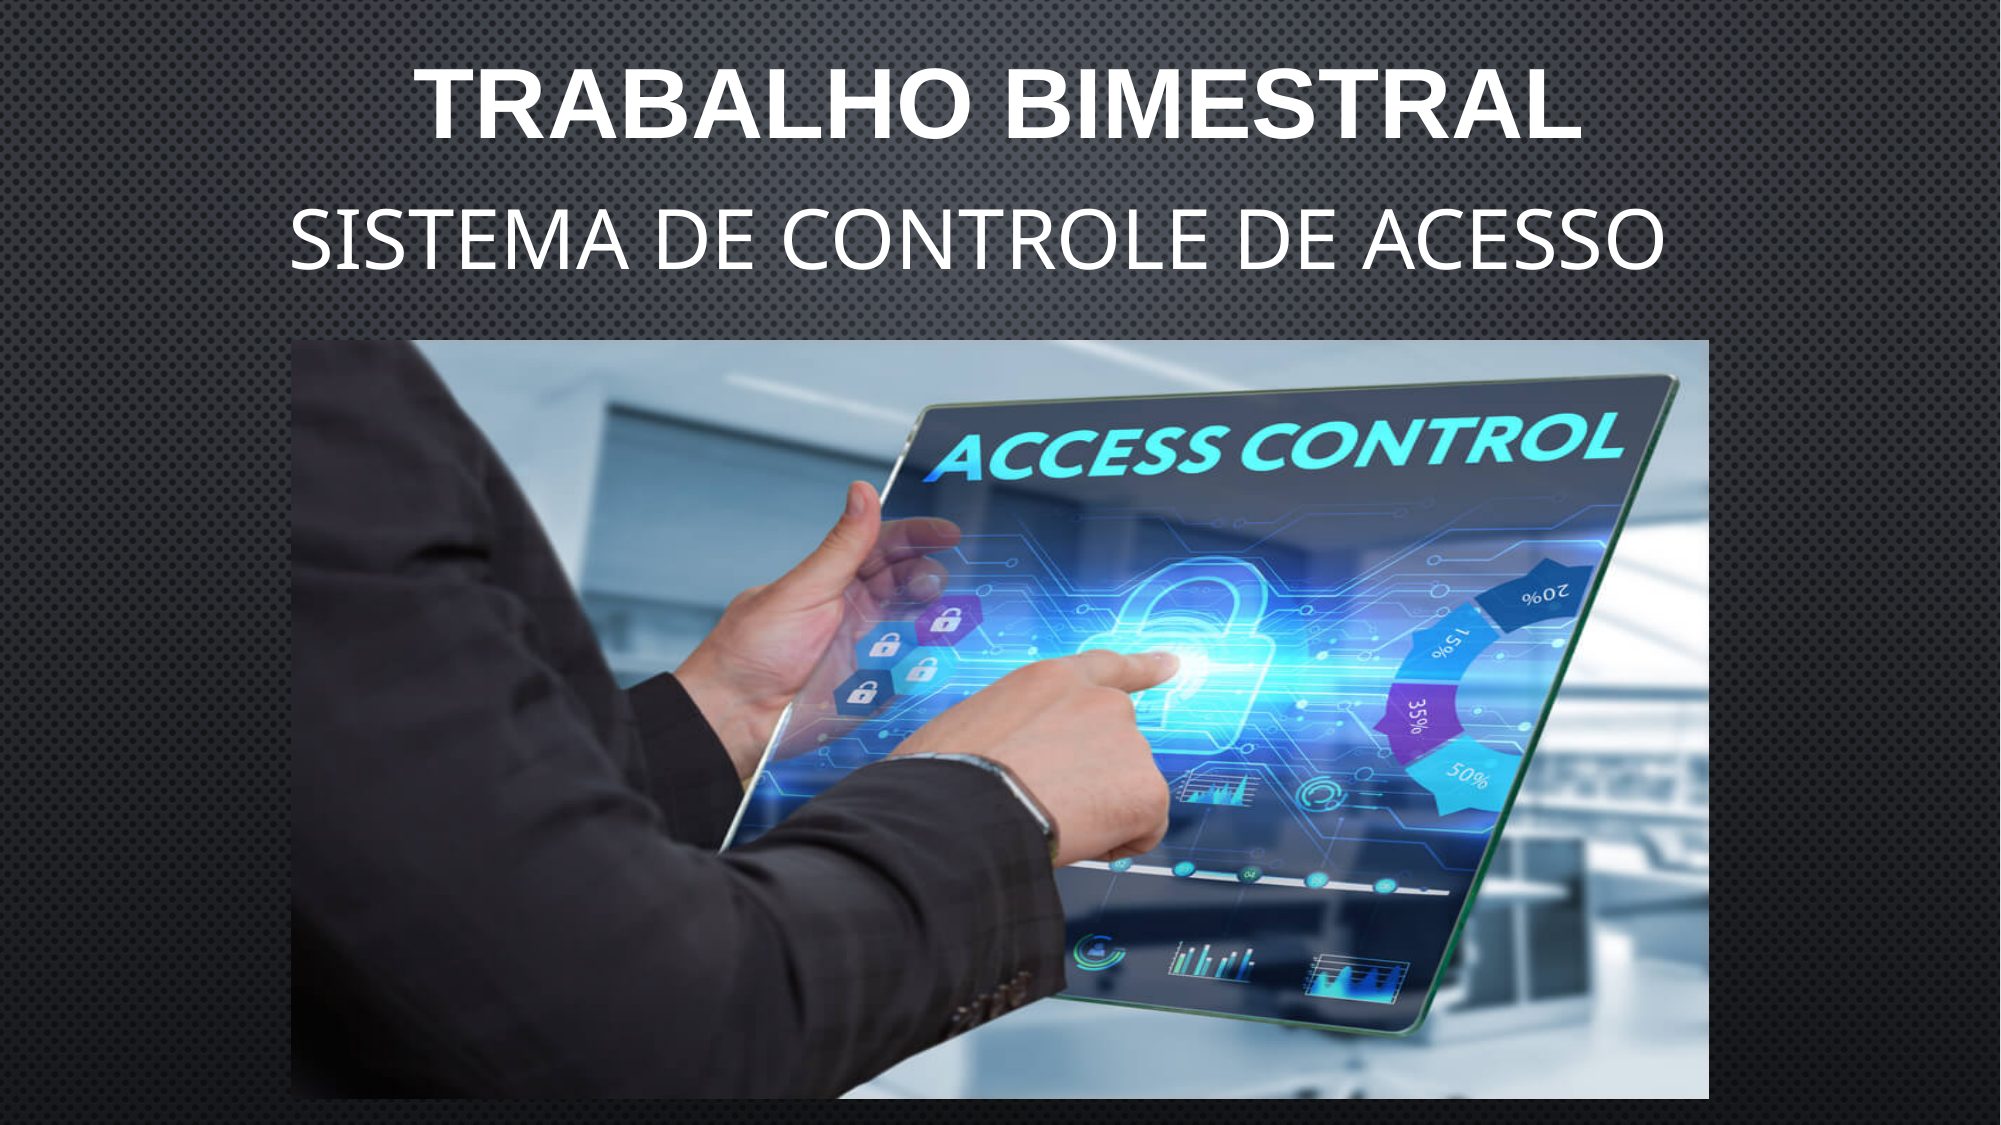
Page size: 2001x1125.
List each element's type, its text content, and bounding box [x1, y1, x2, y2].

subtitle Sistema de controle de acesso [249, 178, 1709, 309]
picture [291, 340, 1709, 1100]
title Trabalho bimestral [249, 0, 1750, 167]
